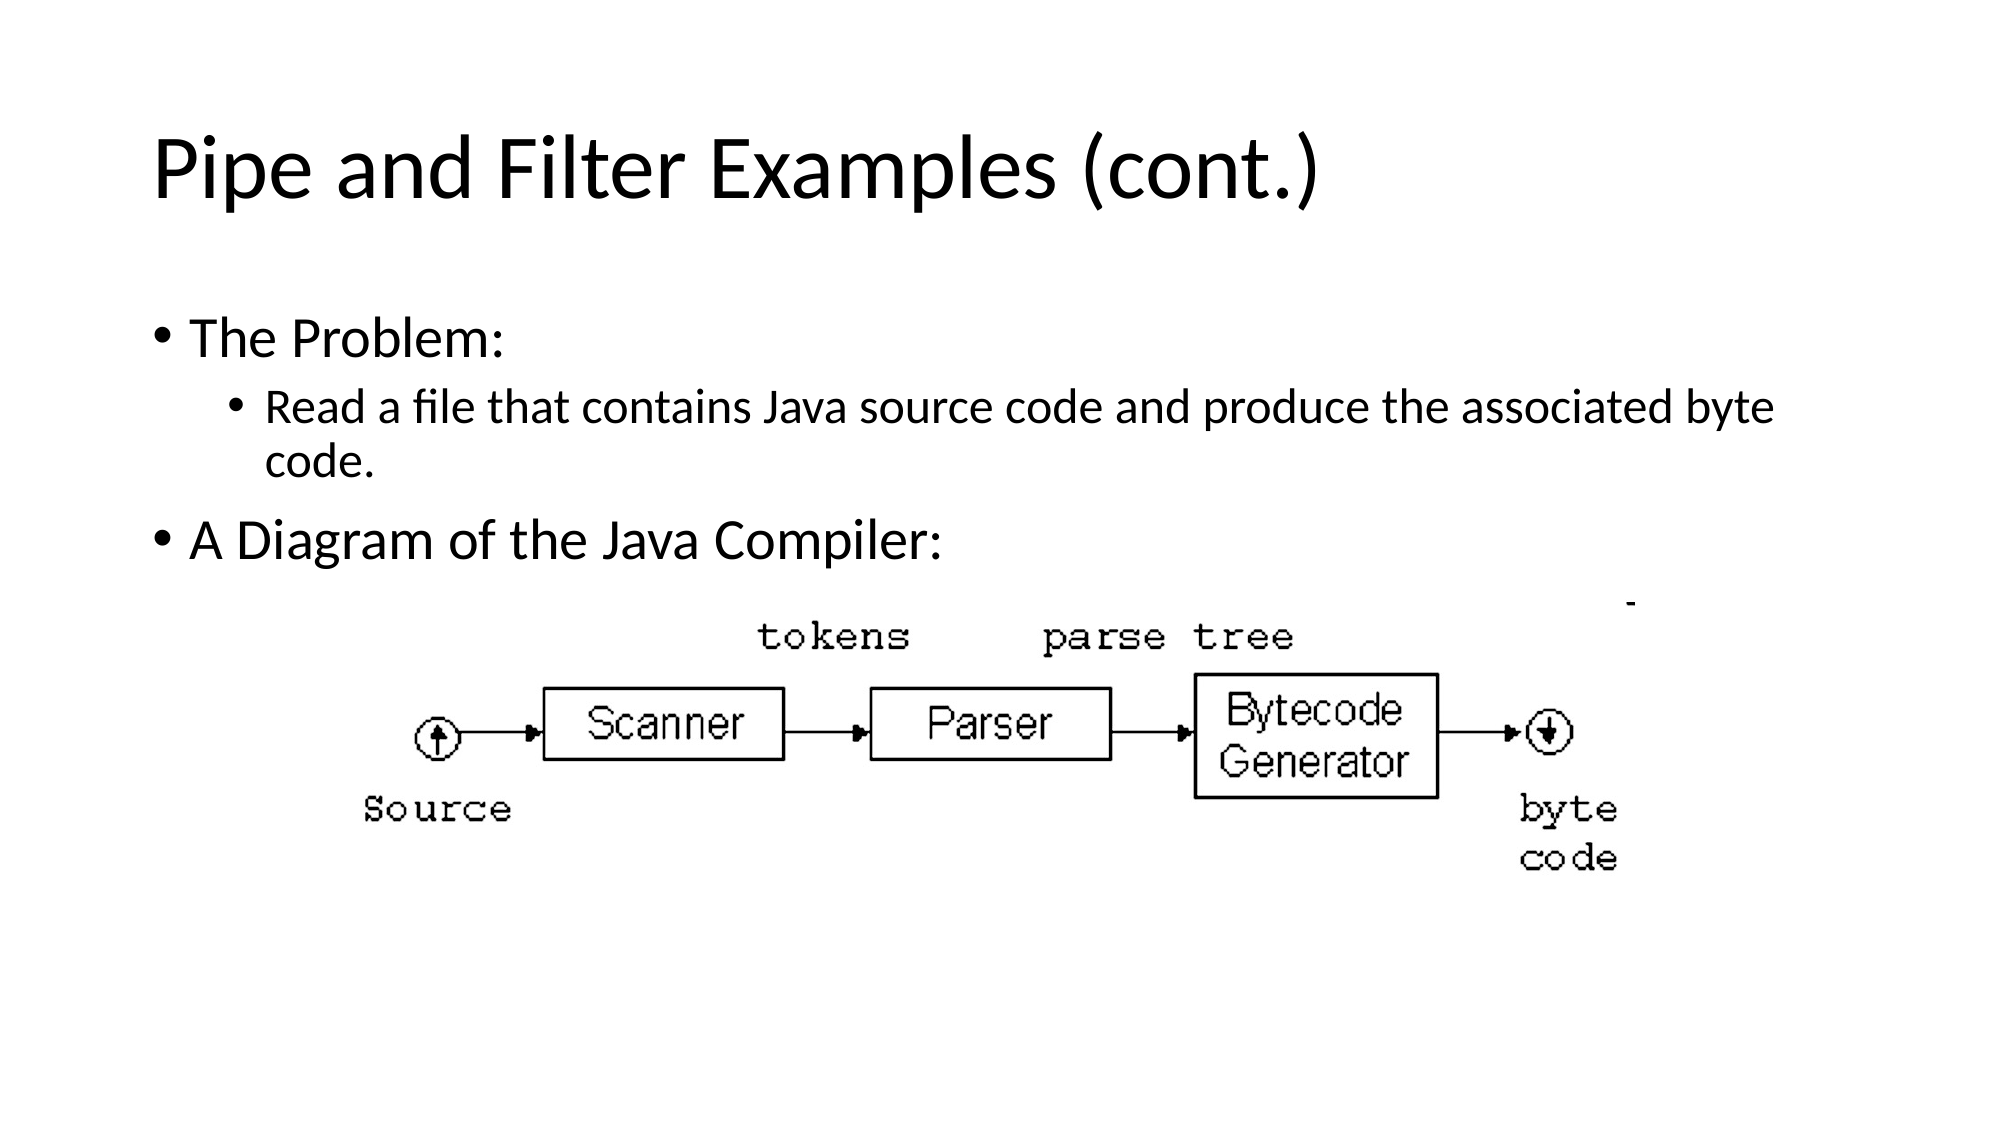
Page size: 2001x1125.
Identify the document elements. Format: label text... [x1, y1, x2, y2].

title Pipe and Filter Examples (cont.) [137, 59, 1863, 278]
picture [345, 599, 1655, 914]
list The Problem: Read a file that contains Java source code and produce the associated byte code. A Diagram of the Java Compiler: [137, 299, 1863, 1014]
